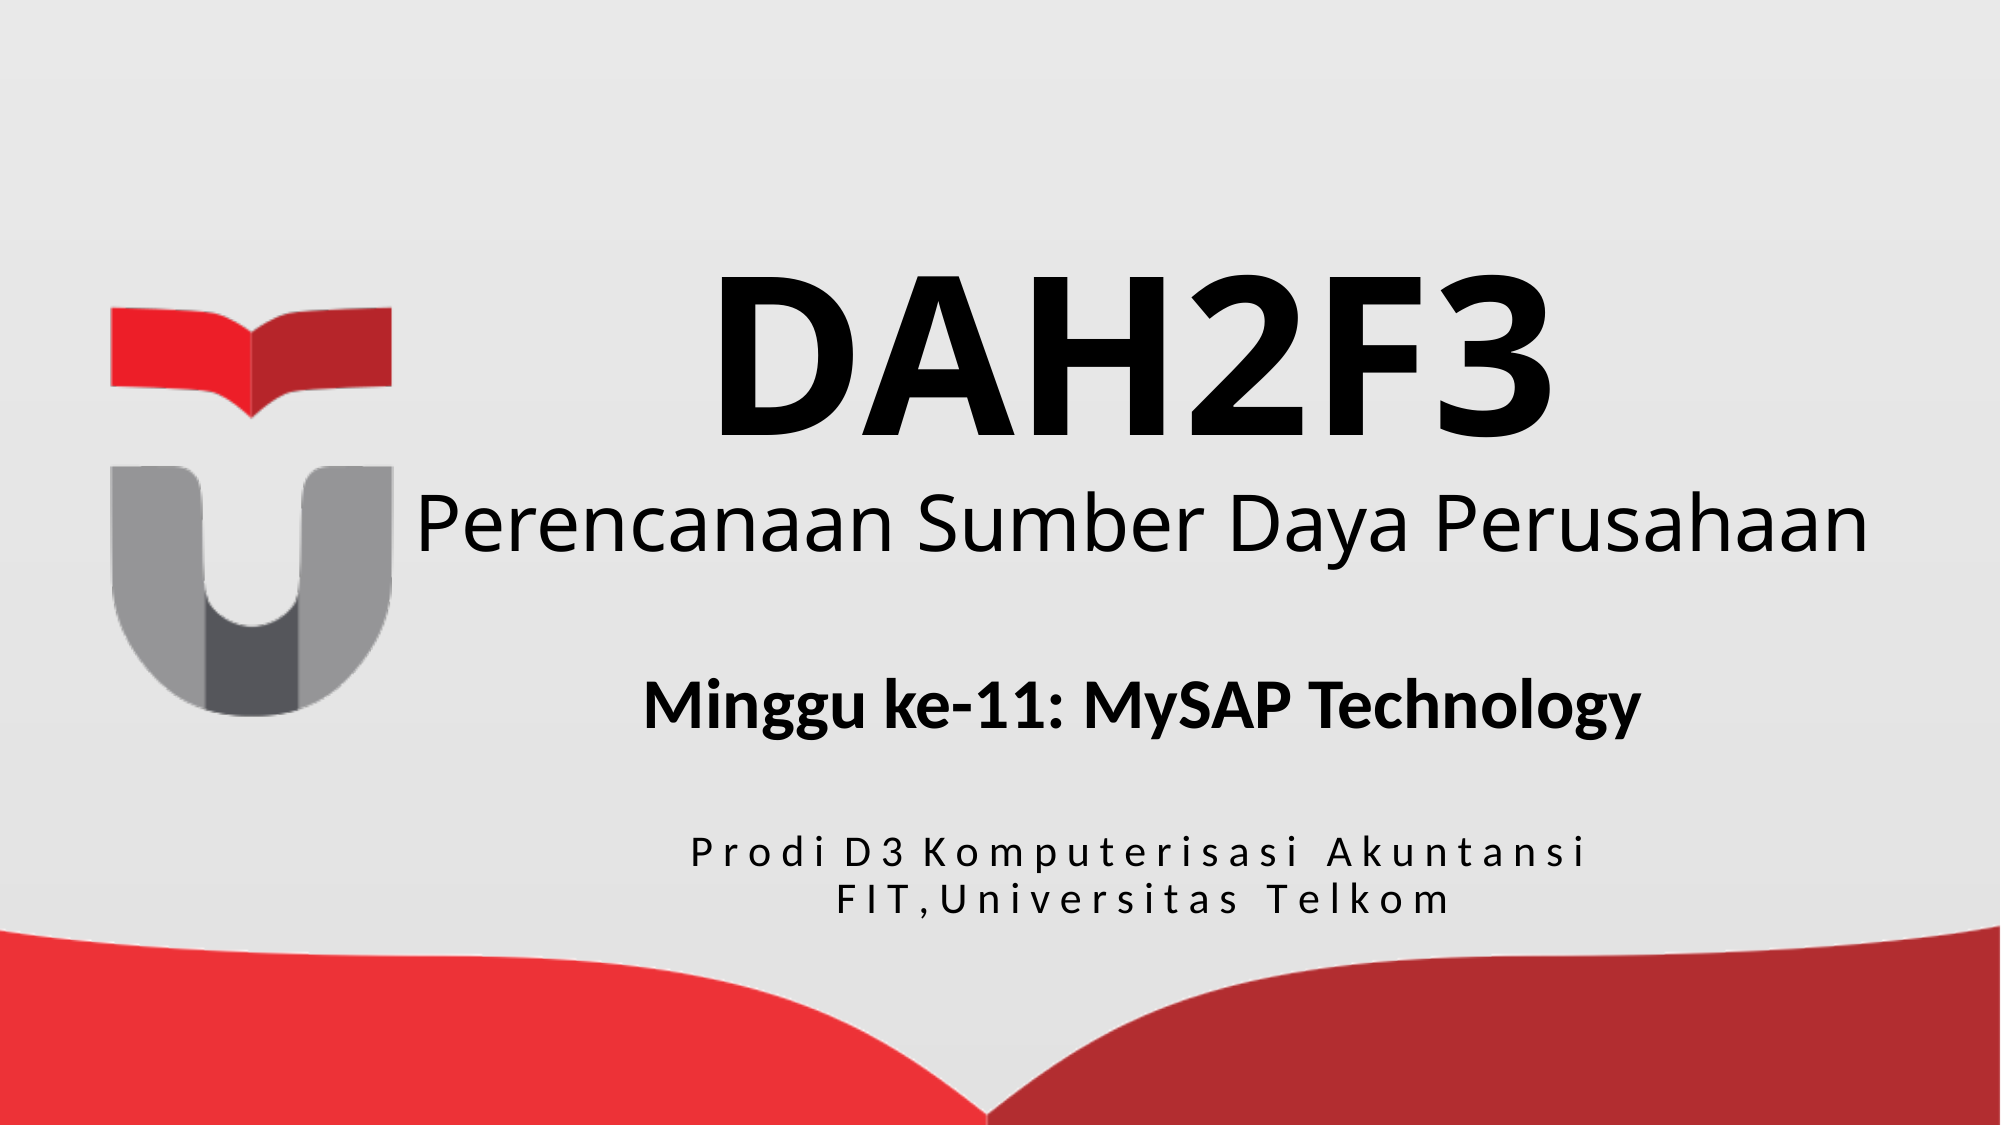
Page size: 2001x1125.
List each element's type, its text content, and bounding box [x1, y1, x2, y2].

picture [0, 917, 2001, 1125]
subtitle Minggu ke-11: MySAP Technology P r o d i D 3 K o m p u t e r i s a s i A k u n t a n s i F I T , U n i v e r s i t a s T e l k o m [377, 659, 1910, 932]
title DAH2F3 Perencanaan Sumber Daya Perusahaan [377, 184, 1910, 576]
picture [85, 297, 414, 727]
